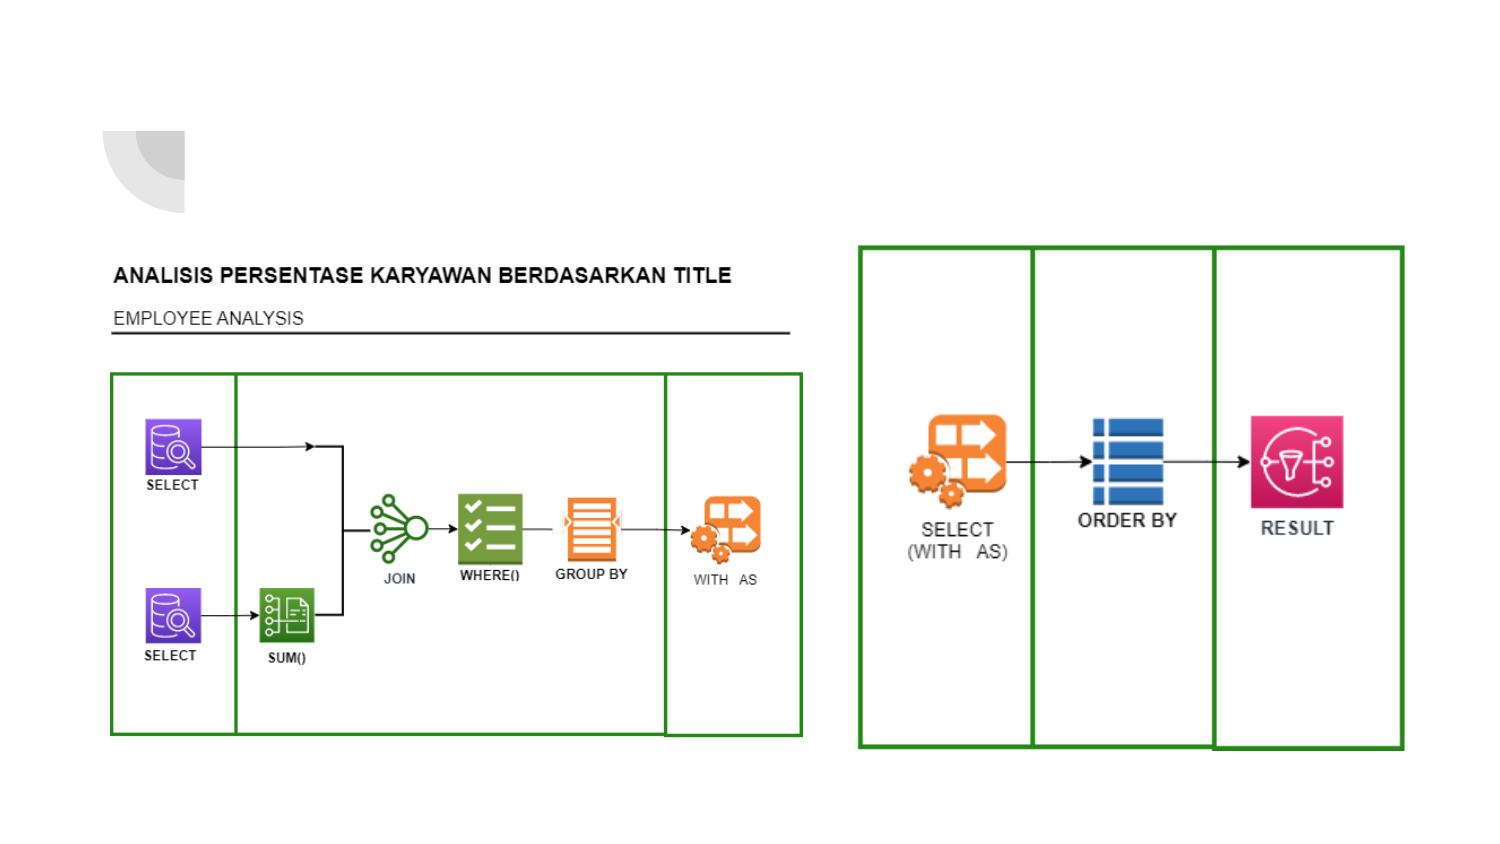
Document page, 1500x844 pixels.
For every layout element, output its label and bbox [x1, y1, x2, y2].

picture [110, 247, 804, 744]
picture [838, 240, 1419, 751]
